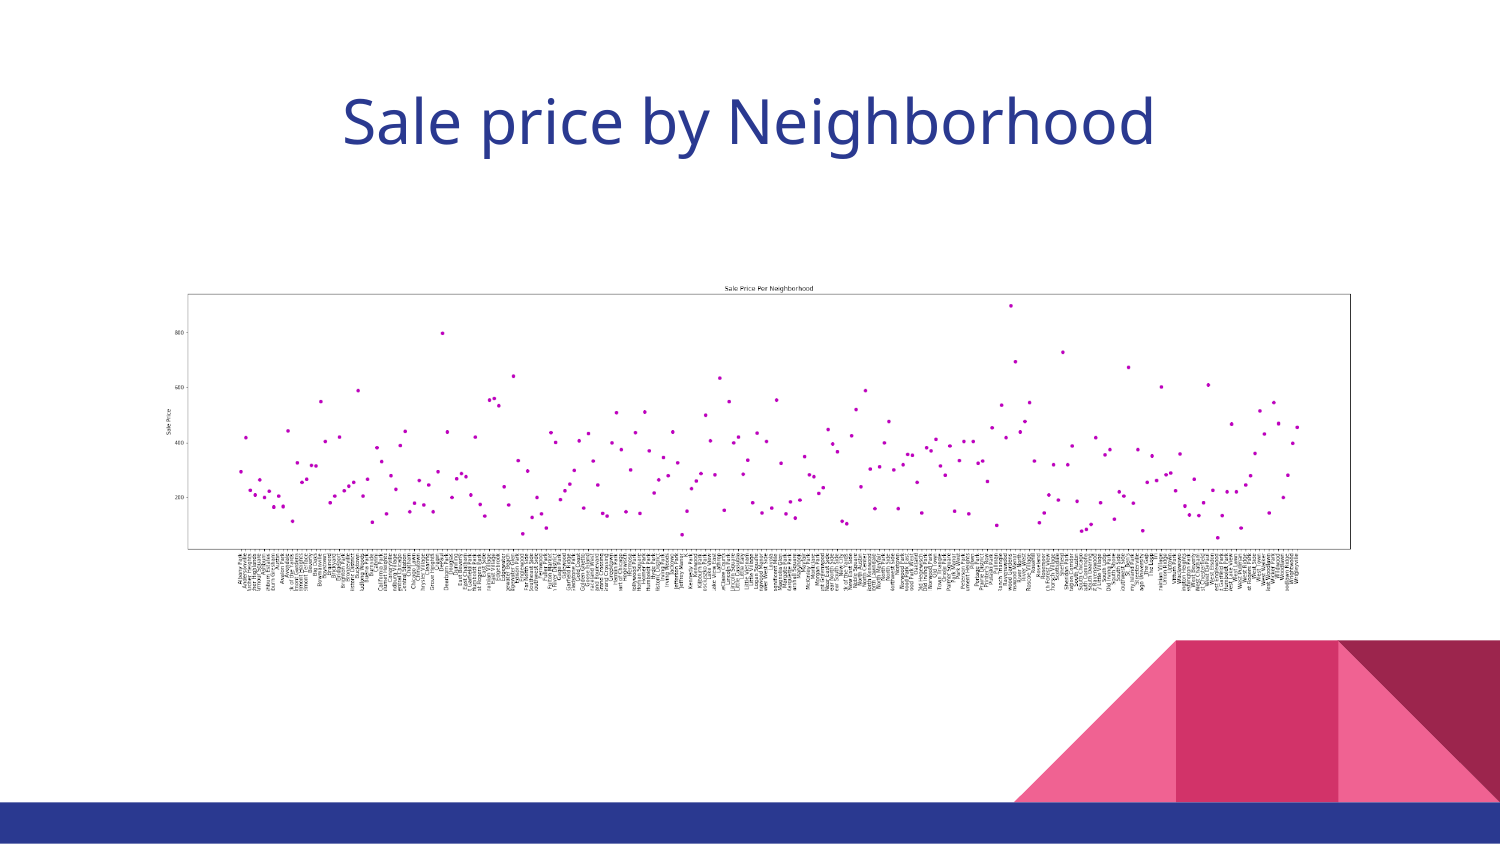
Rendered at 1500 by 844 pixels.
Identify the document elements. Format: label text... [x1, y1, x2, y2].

picture [0, 252, 1500, 591]
title Sale price by Neighborhood [51, 67, 1449, 167]
